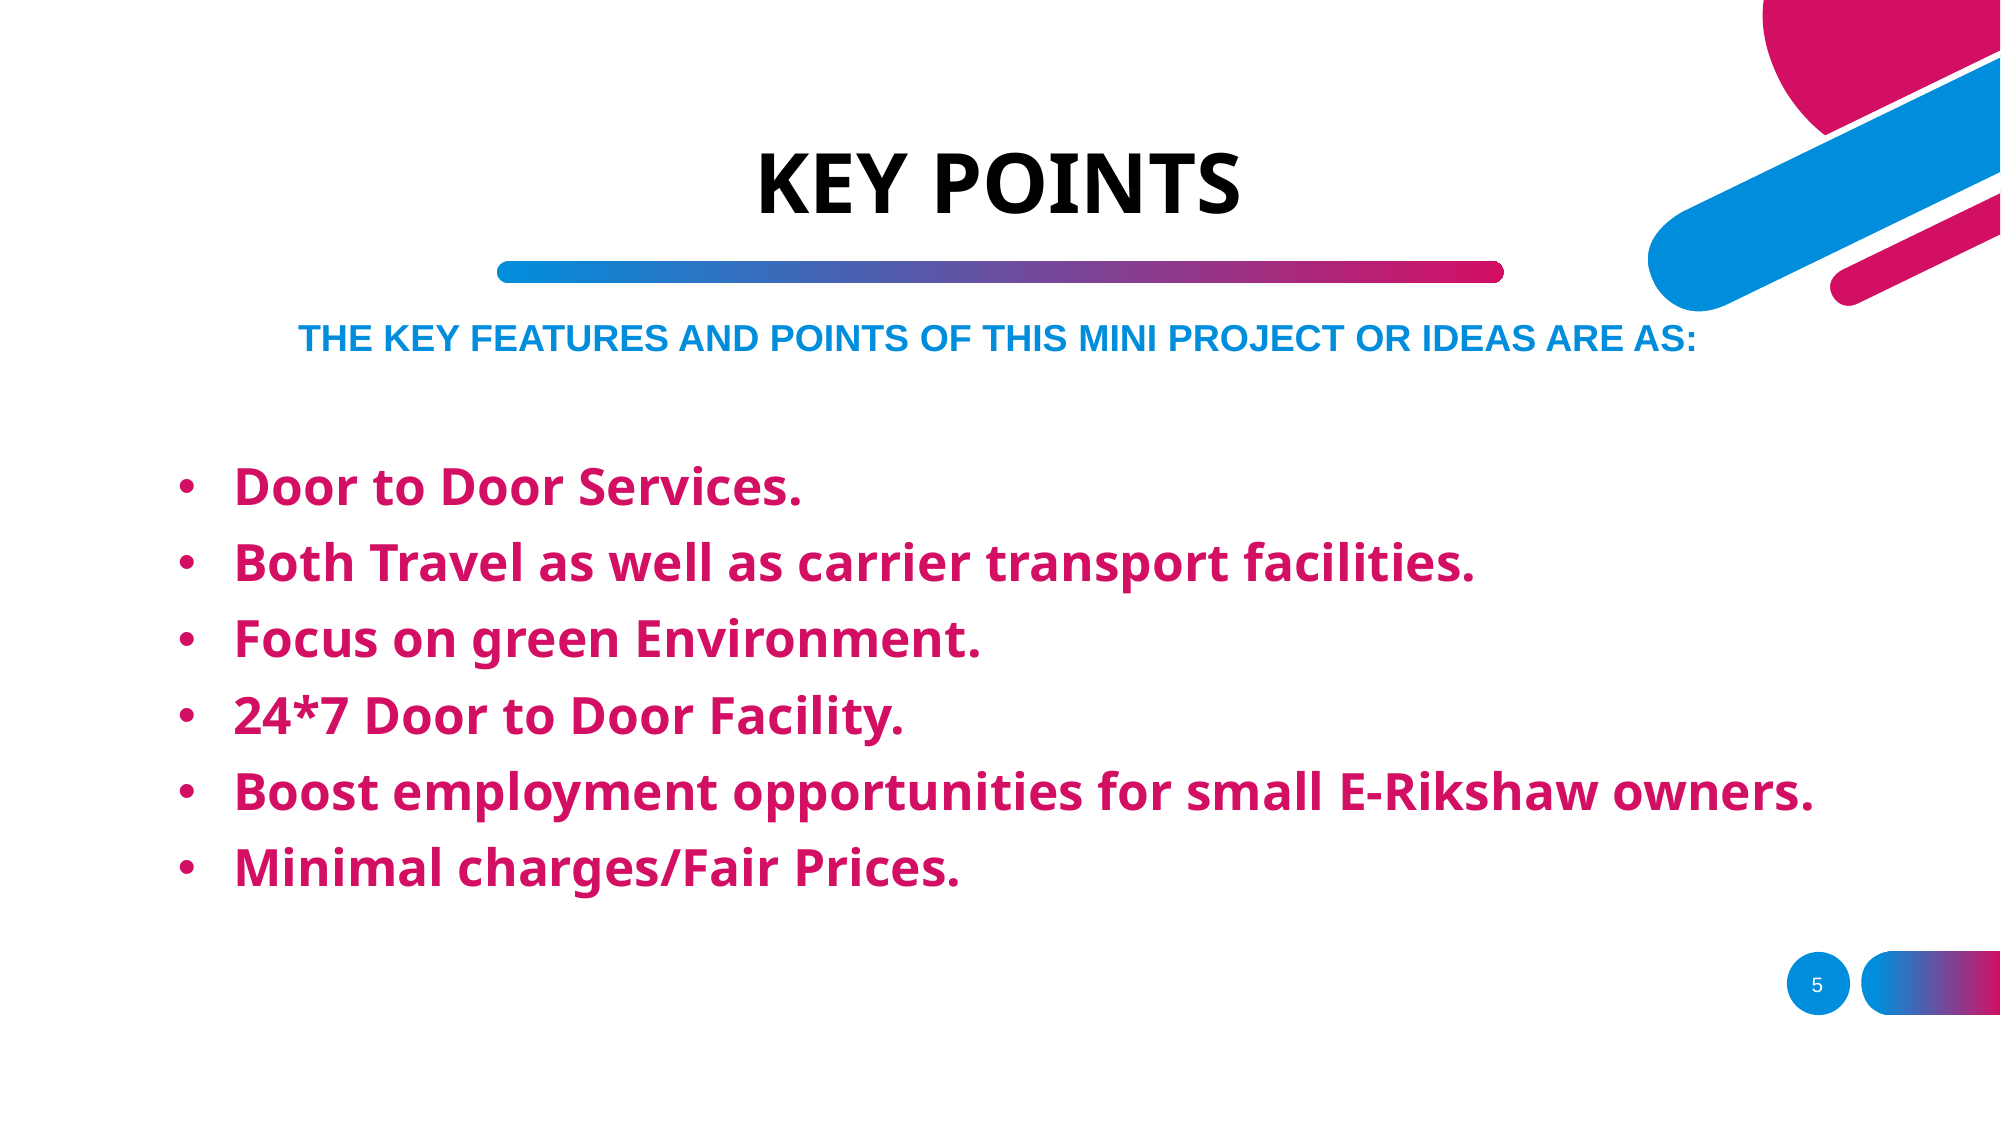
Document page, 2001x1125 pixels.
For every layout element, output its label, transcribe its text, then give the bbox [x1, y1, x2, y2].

list Door to Door Services. Both Travel as well as carrier transport facilities. Focus on green Environment. 24*7 Door to Door Facility. Boost employment opportunities for small E-Rikshaw owners. Minimal charges/Fair Prices. [162, 371, 1846, 967]
title KEY POINTS [136, 128, 1862, 240]
list THE KEY FEATURES AND POINTS OF THIS MINI PROJECT OR IDEAS ARE AS: [136, 311, 1862, 372]
slide_number 5 [1772, 954, 1863, 1015]
